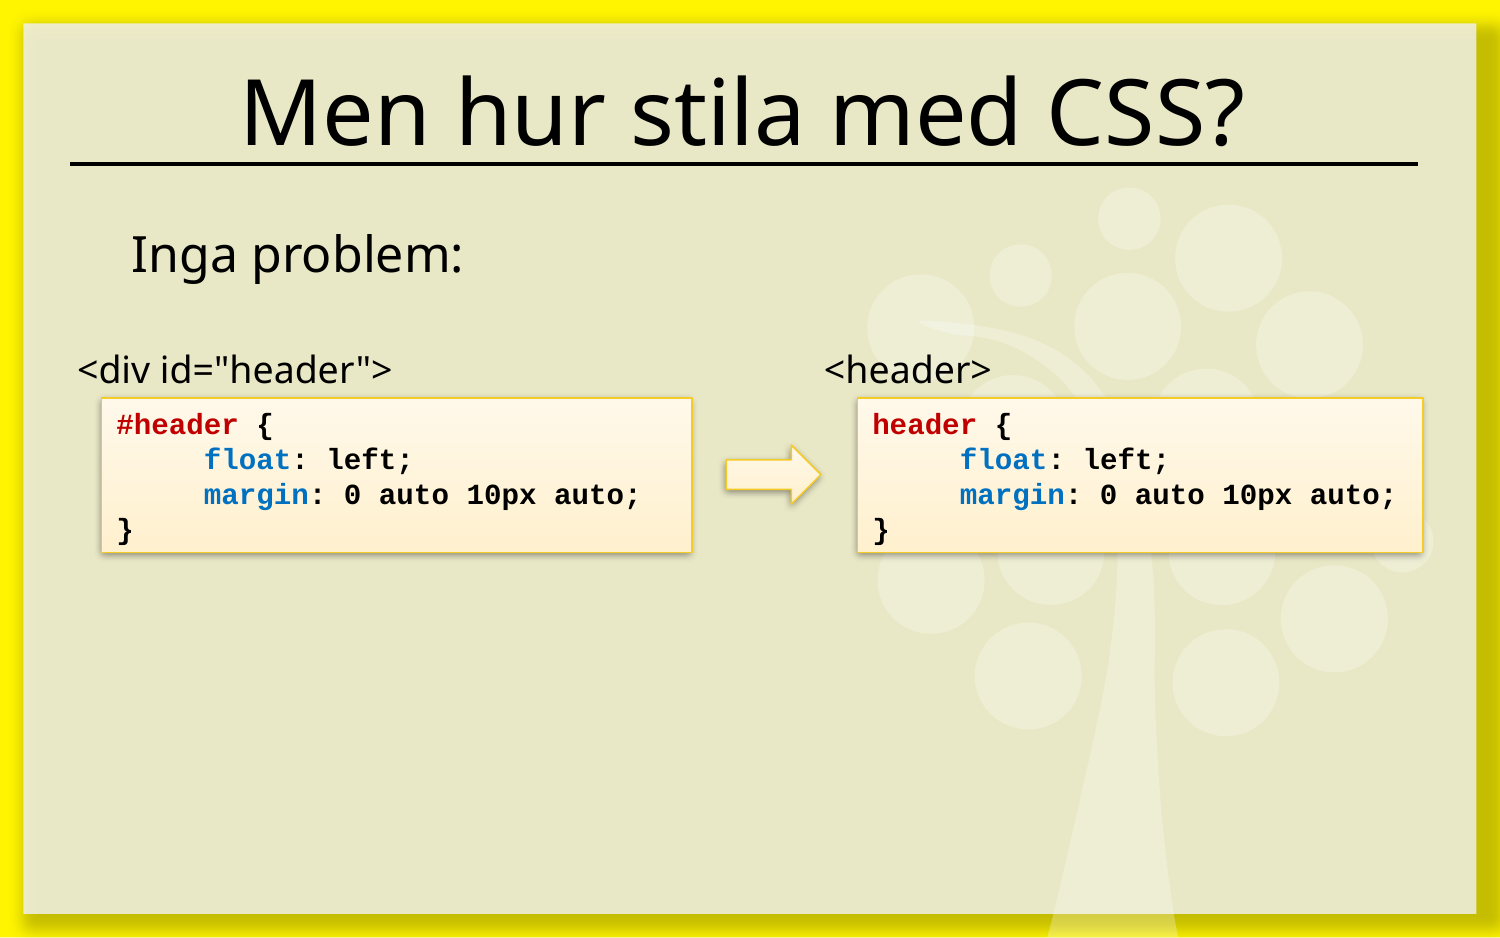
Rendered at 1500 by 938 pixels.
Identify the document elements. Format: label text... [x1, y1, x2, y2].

text_box <div id="header"> [62, 338, 408, 399]
text_box [725, 444, 822, 505]
text_box #header { float: left; margin: 0 auto 10px auto; } [101, 397, 693, 553]
text_box header { float: left; margin: 0 auto 10px auto; } [857, 397, 1424, 553]
text_box <header> [809, 338, 1007, 399]
subtitle Inga problem: [117, 214, 1168, 327]
title Men hur stila med CSS? [105, 46, 1381, 174]
